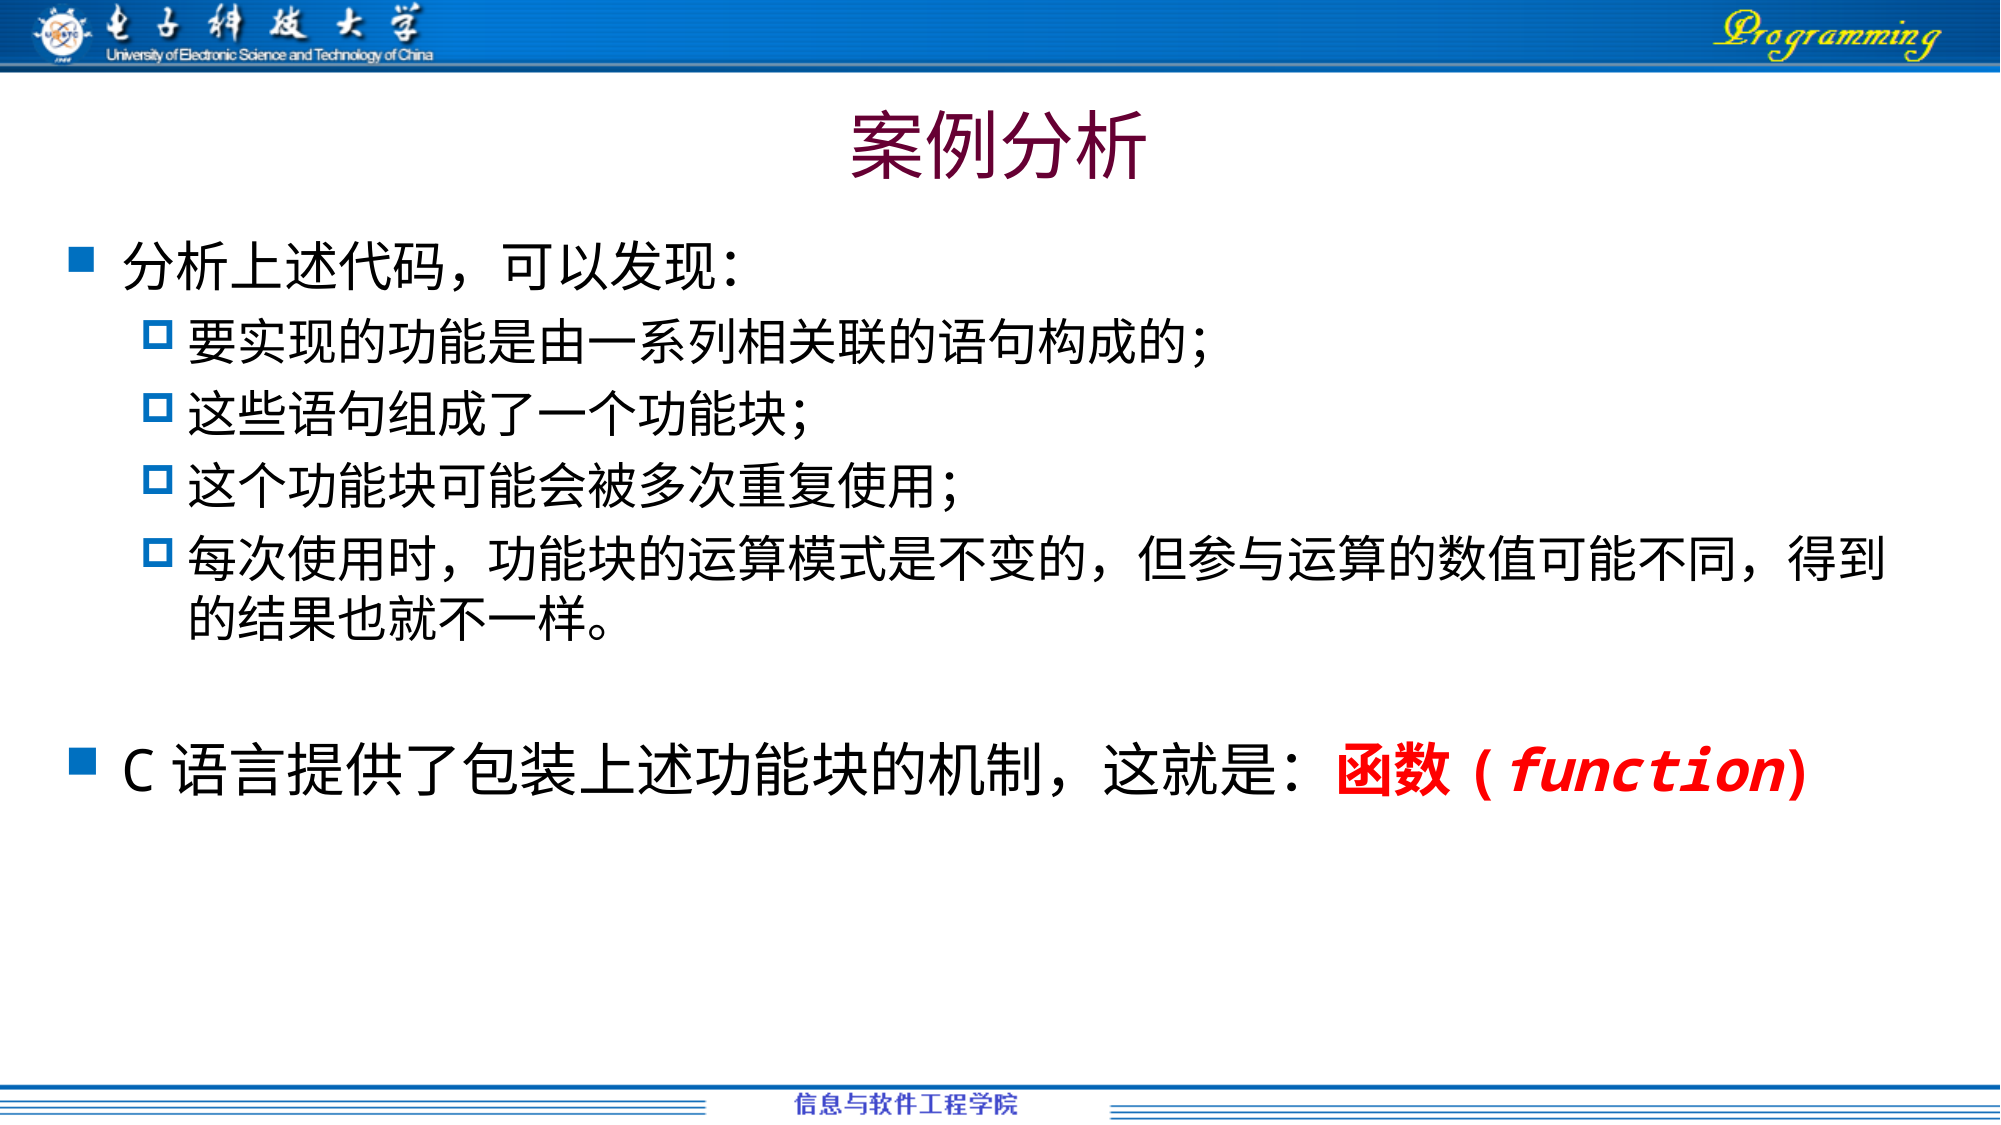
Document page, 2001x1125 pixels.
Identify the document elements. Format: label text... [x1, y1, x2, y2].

title 案例分析 [150, 87, 1850, 200]
picture [0, 0, 2000, 1125]
list 分析上述代码，可以发现： 要实现的功能是由一系列相关联的语句构成的； 这些语句组成了一个功能块； 这个功能块可能会被多次重复使用； 每次使用时，功能块的运算模式是不变的，但参与运算的数值可能不同，得到的结果也就不一样。 C语言提供了包装上述功能块的机制，这就是：函数(function) [50, 224, 1950, 1075]
